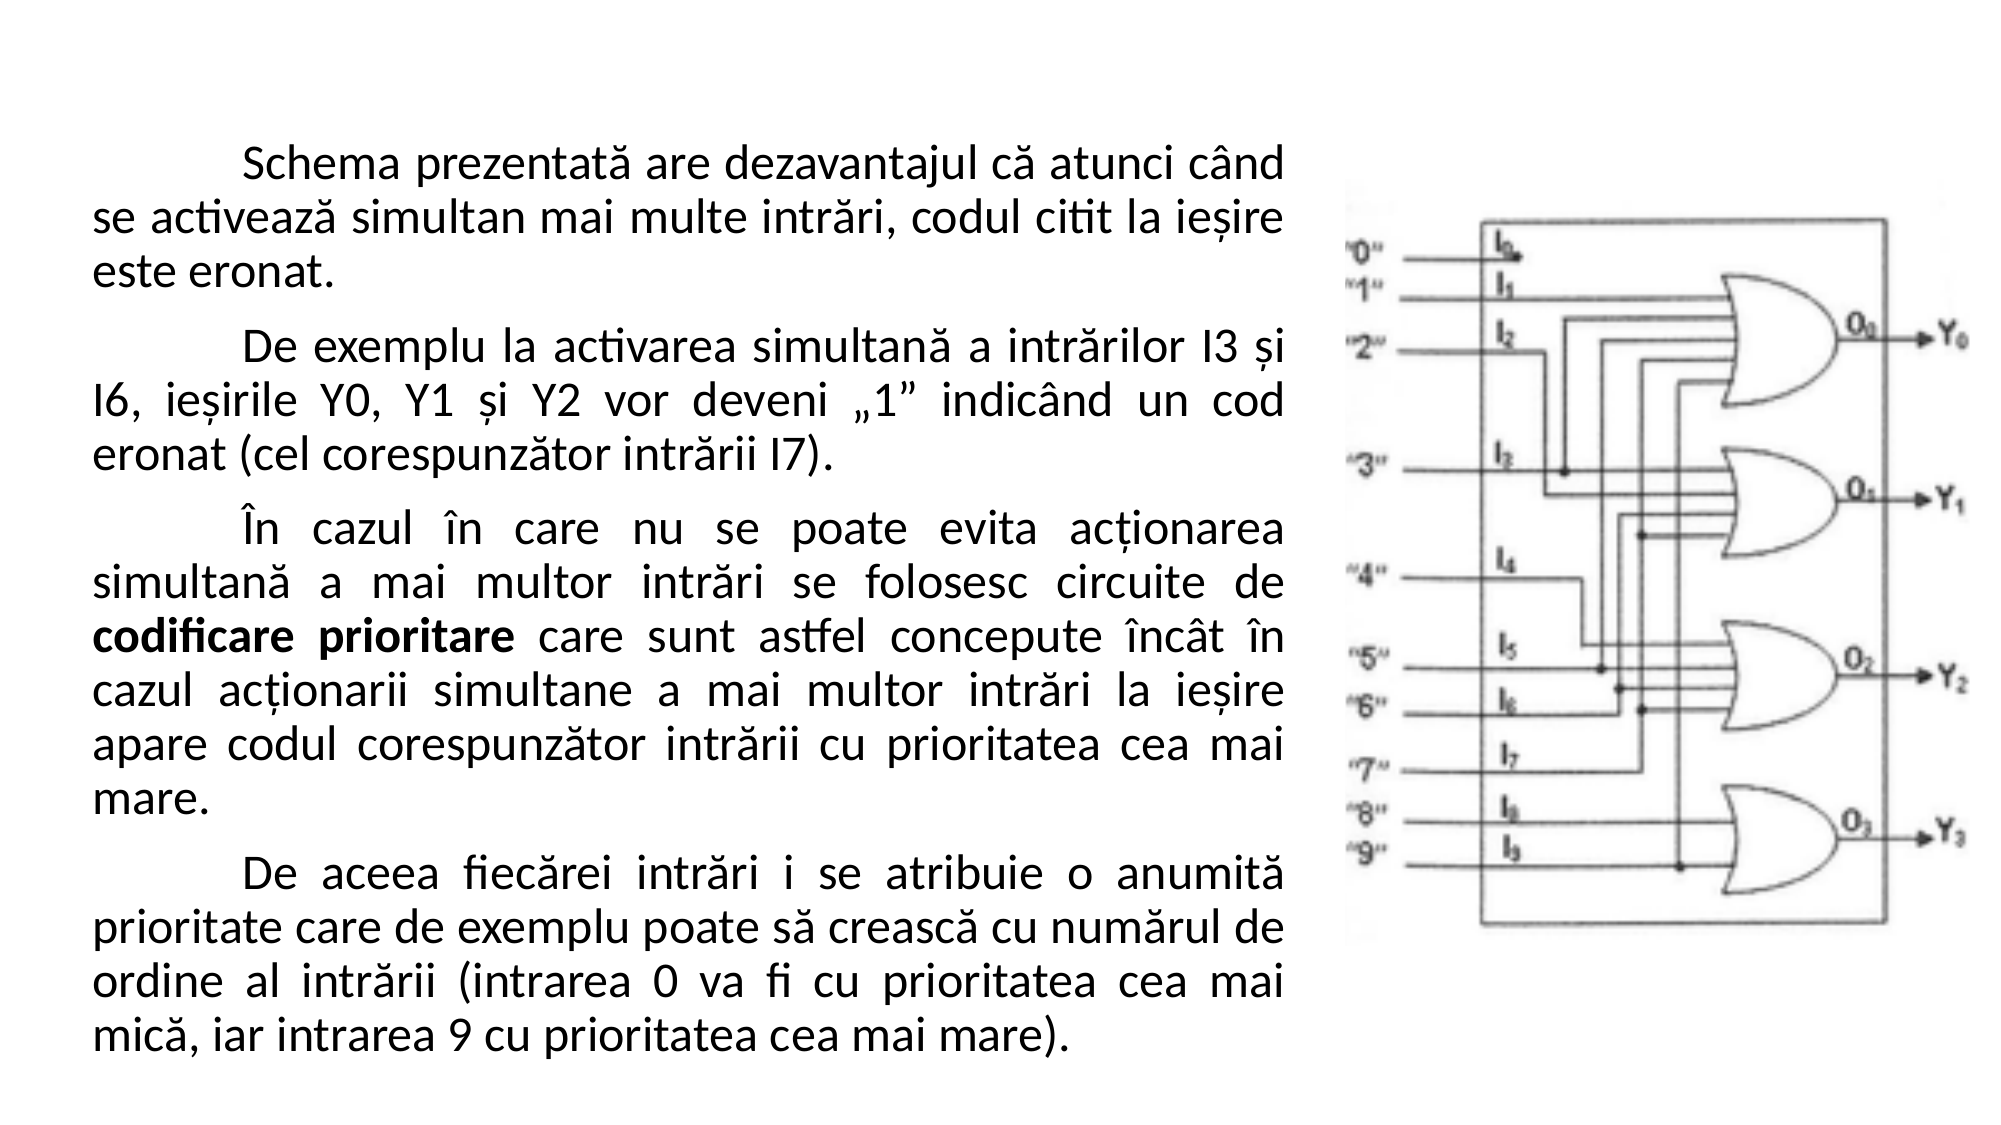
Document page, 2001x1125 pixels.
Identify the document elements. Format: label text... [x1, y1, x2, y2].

list Schema prezentată are dezavantajul că atunci când se activează simultan mai multe intrări, codul citit la ieșire este eronat. De exemplu la activarea simultană a intrărilor I3 și I6, ieșirile Y0, Y1 și Y2 vor deveni „1” indicând un cod eronat (cel corespunzător intrării I7). În cazul în care nu se poate evita acționarea simultană a mai multor intrări se folosesc circuite de codificare prioritare care sunt astfel concepute încât în cazul acționarii simultane a mai multor intrări la ieșire apare codul corespunzător intrării cu prioritatea cea mai mare. De aceea fiecărei intrări i se atribuie o anumită prioritate care de exemplu poate să crească cu numărul de ordine al intrării (intrarea 0 va fi cu prioritatea cea mai mică, iar intrarea 9 cu prioritatea cea mai mare). [77, 128, 1301, 1125]
picture [1345, 179, 2000, 946]
